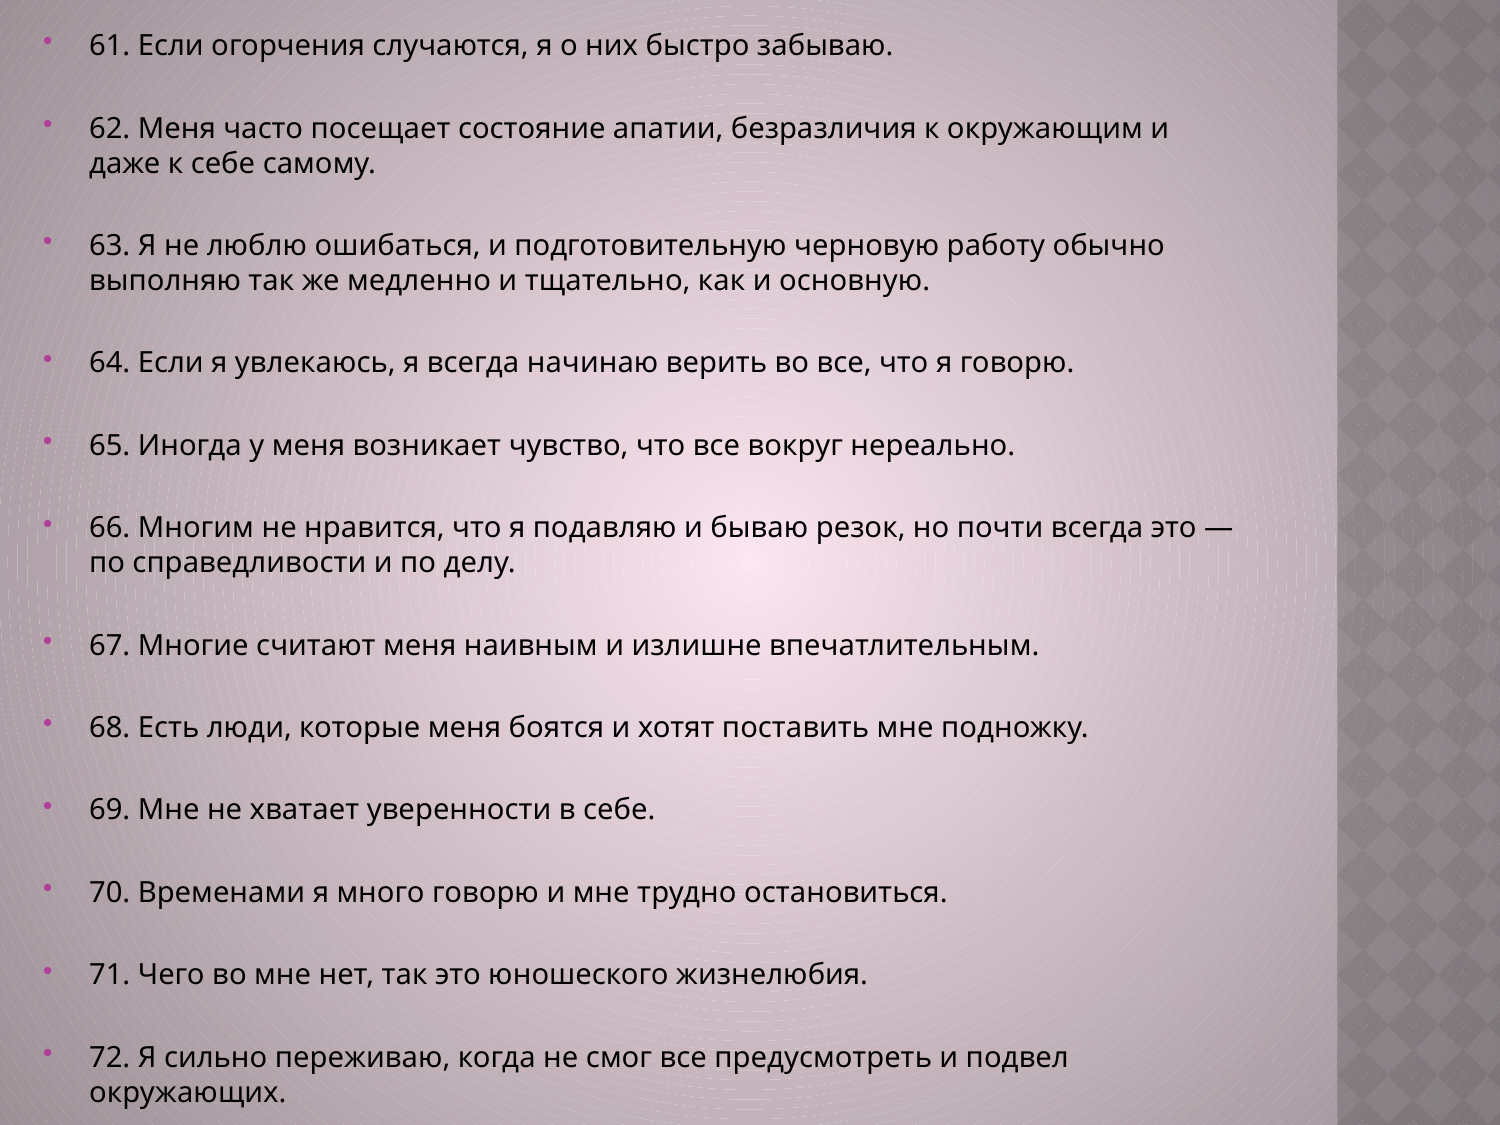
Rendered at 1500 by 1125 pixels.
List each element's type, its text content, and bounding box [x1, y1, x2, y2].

list 61. Если огорчения случаются, я о них быстро забываю. 62. Меня часто посещает состояние апатии, безразличия к окружающим и даже к себе самому. 63. Я не люблю ошибаться, и подготовительную черновую работу обычно выполняю так же медленно и тщательно, как и основную. 64. Если я увлекаюсь, я всегда начинаю верить во все, что я говорю. 65. Иногда у меня возникает чувство, что все вокруг нереально. 66. Многим не нравится, что я подавляю и бываю резок, но почти всегда это — по справедливости и по делу. 67. Многие считают меня наивным и излишне впечатлительным. 68. Есть люди, которые меня боятся и хотят поставить мне подножку. 69. Мне не хватает уверенности в себе. 70. Временами я много говорю и мне трудно остановиться. 71. Чего во мне нет, так это юношеского жизнелюбия. 72. Я сильно переживаю, когда не смог все предусмотреть и подвел окружающих. [29, 19, 1251, 1079]
